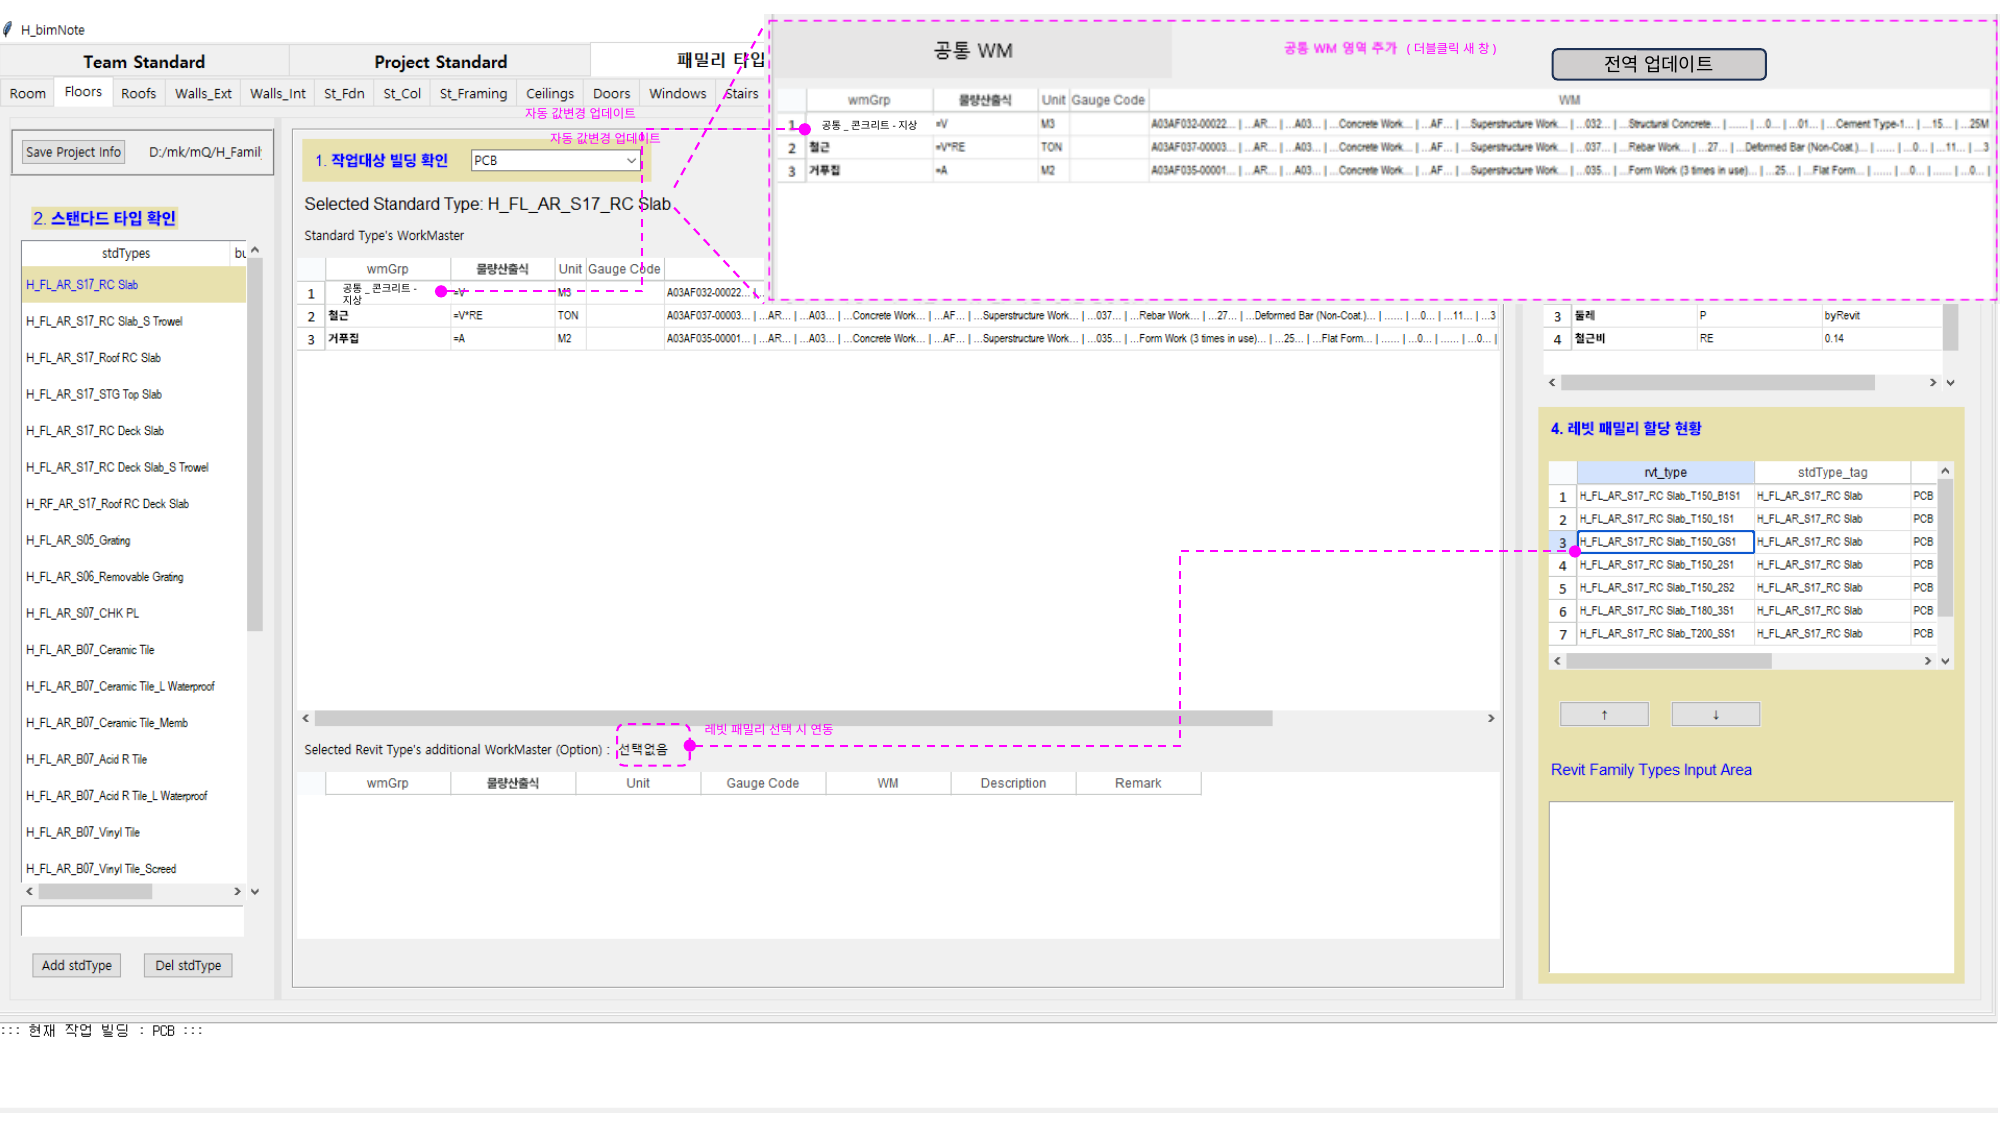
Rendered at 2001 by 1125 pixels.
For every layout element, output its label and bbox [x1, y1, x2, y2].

text_box [674, 207, 764, 304]
picture [0, 14, 2000, 1113]
text_box [674, 25, 764, 188]
